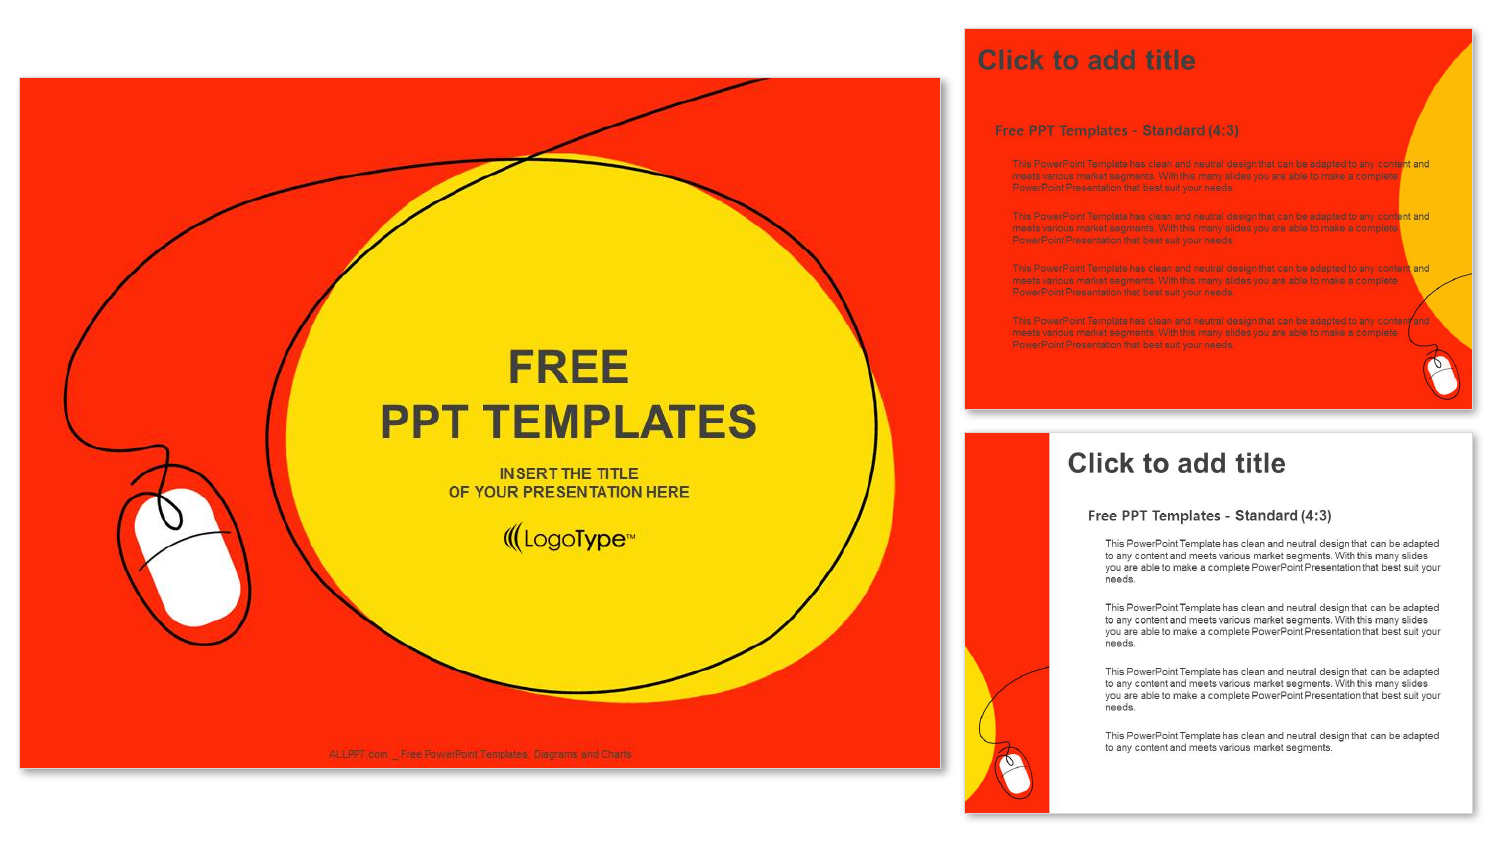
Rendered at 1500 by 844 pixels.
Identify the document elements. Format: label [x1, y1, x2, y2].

picture [963, 28, 1473, 411]
picture [963, 431, 1473, 814]
picture [18, 76, 941, 769]
